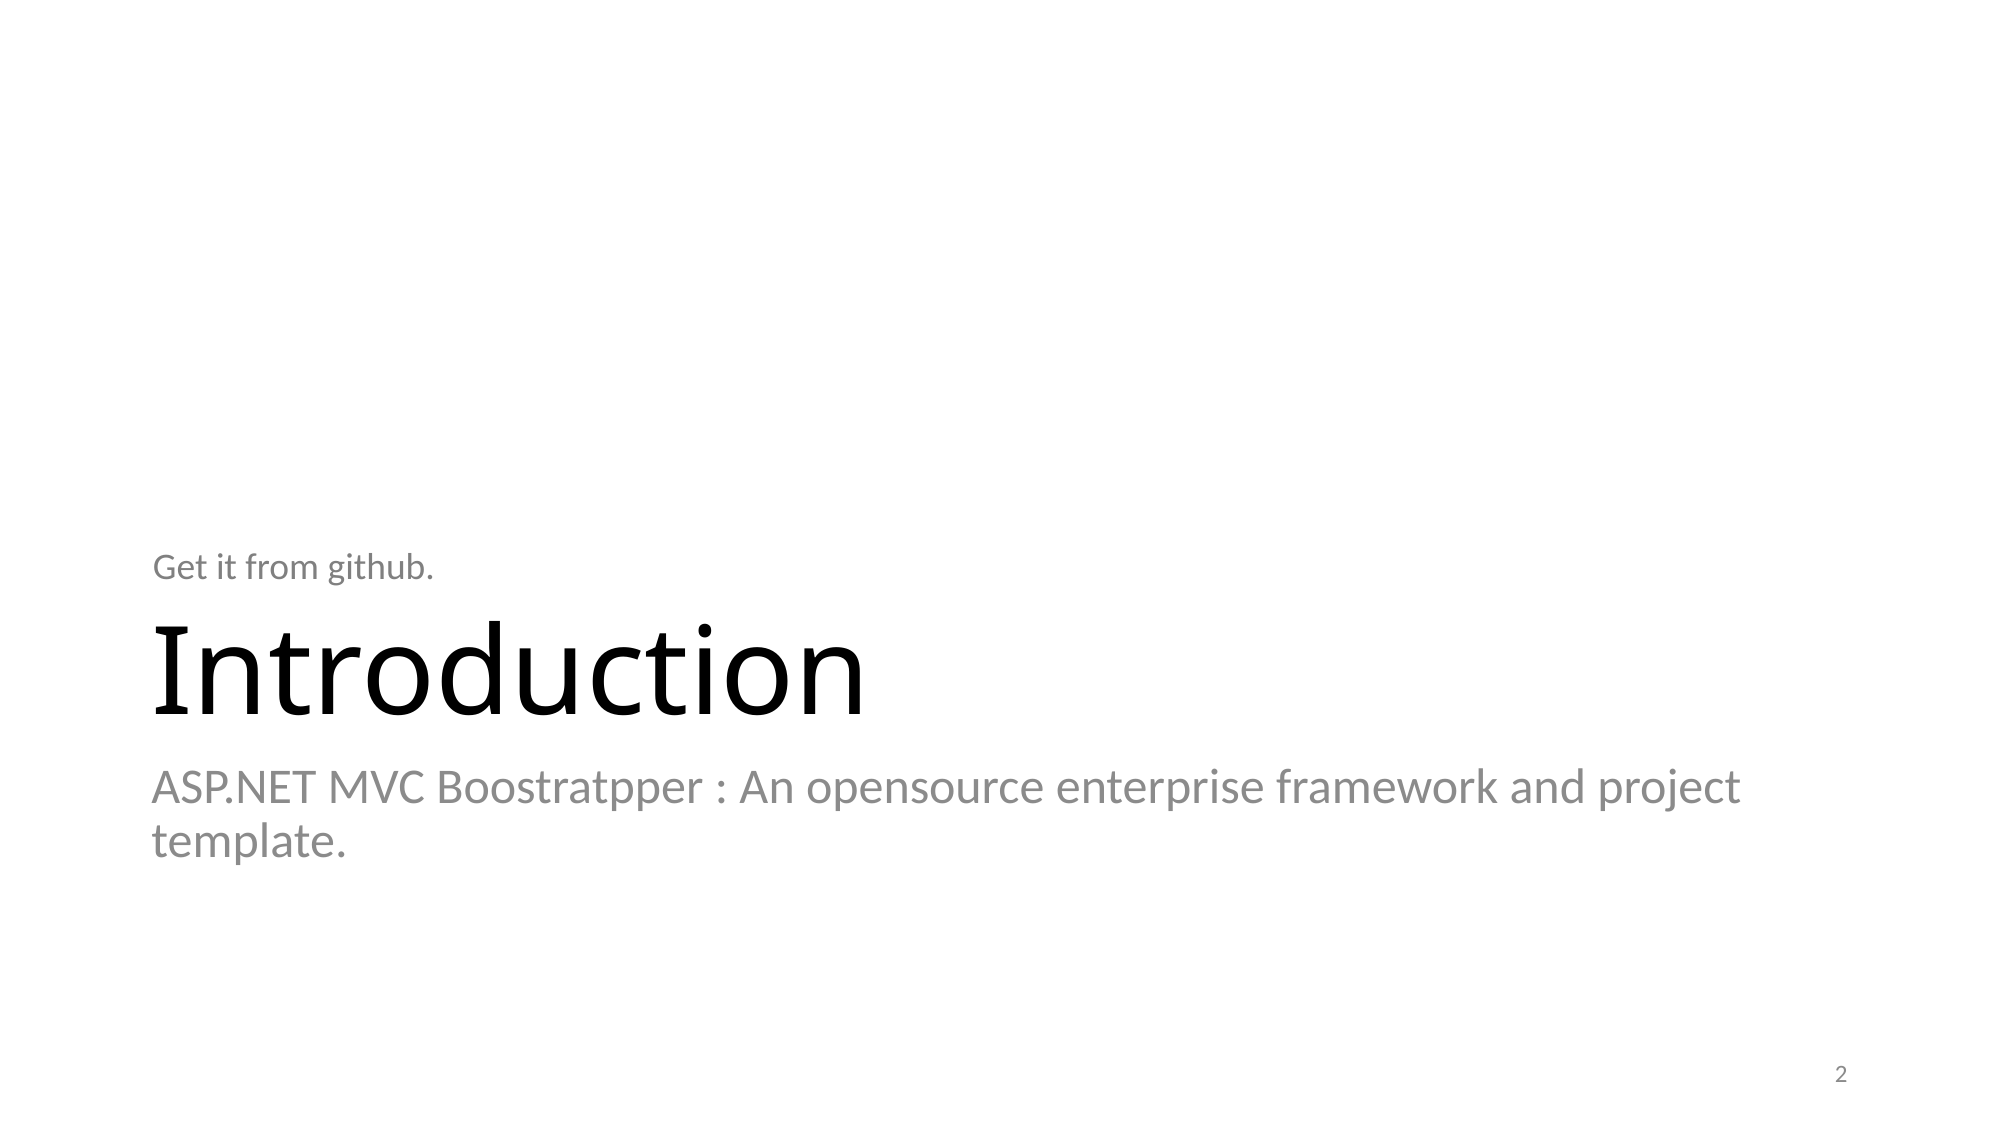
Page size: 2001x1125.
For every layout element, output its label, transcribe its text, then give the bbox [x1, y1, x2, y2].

title Introduction [136, 600, 1862, 749]
slide_number 2 [1412, 1042, 1863, 1103]
text_box Get it from github. [138, 534, 451, 595]
list ASP.NET MVC Boostratpper : An opensource enterprise framework and project template. [136, 752, 1862, 999]
